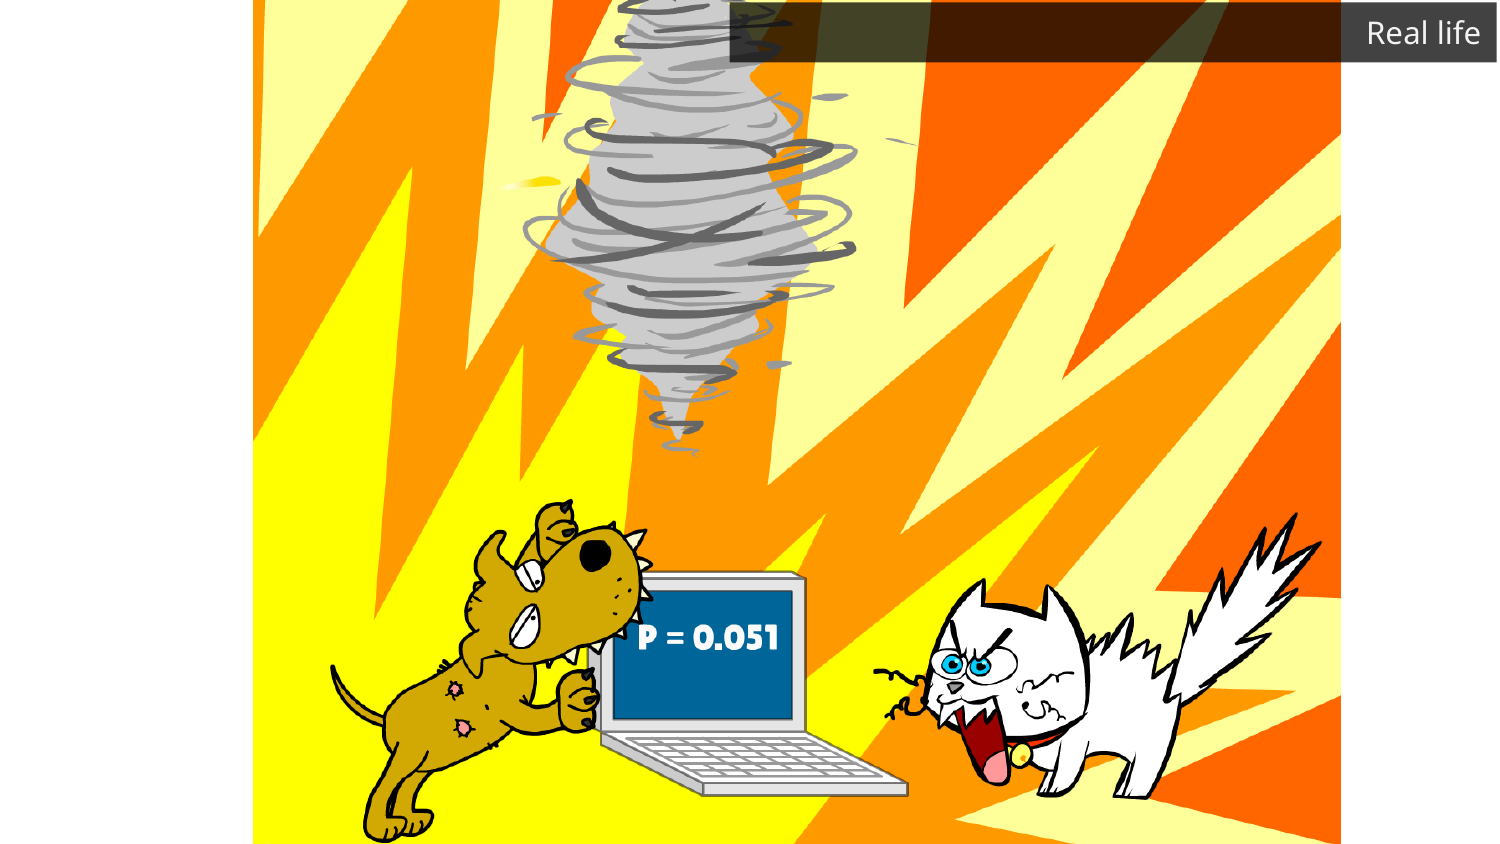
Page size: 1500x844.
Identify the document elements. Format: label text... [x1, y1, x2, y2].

title Real life [1345, 2, 1497, 63]
picture [253, 0, 1342, 844]
